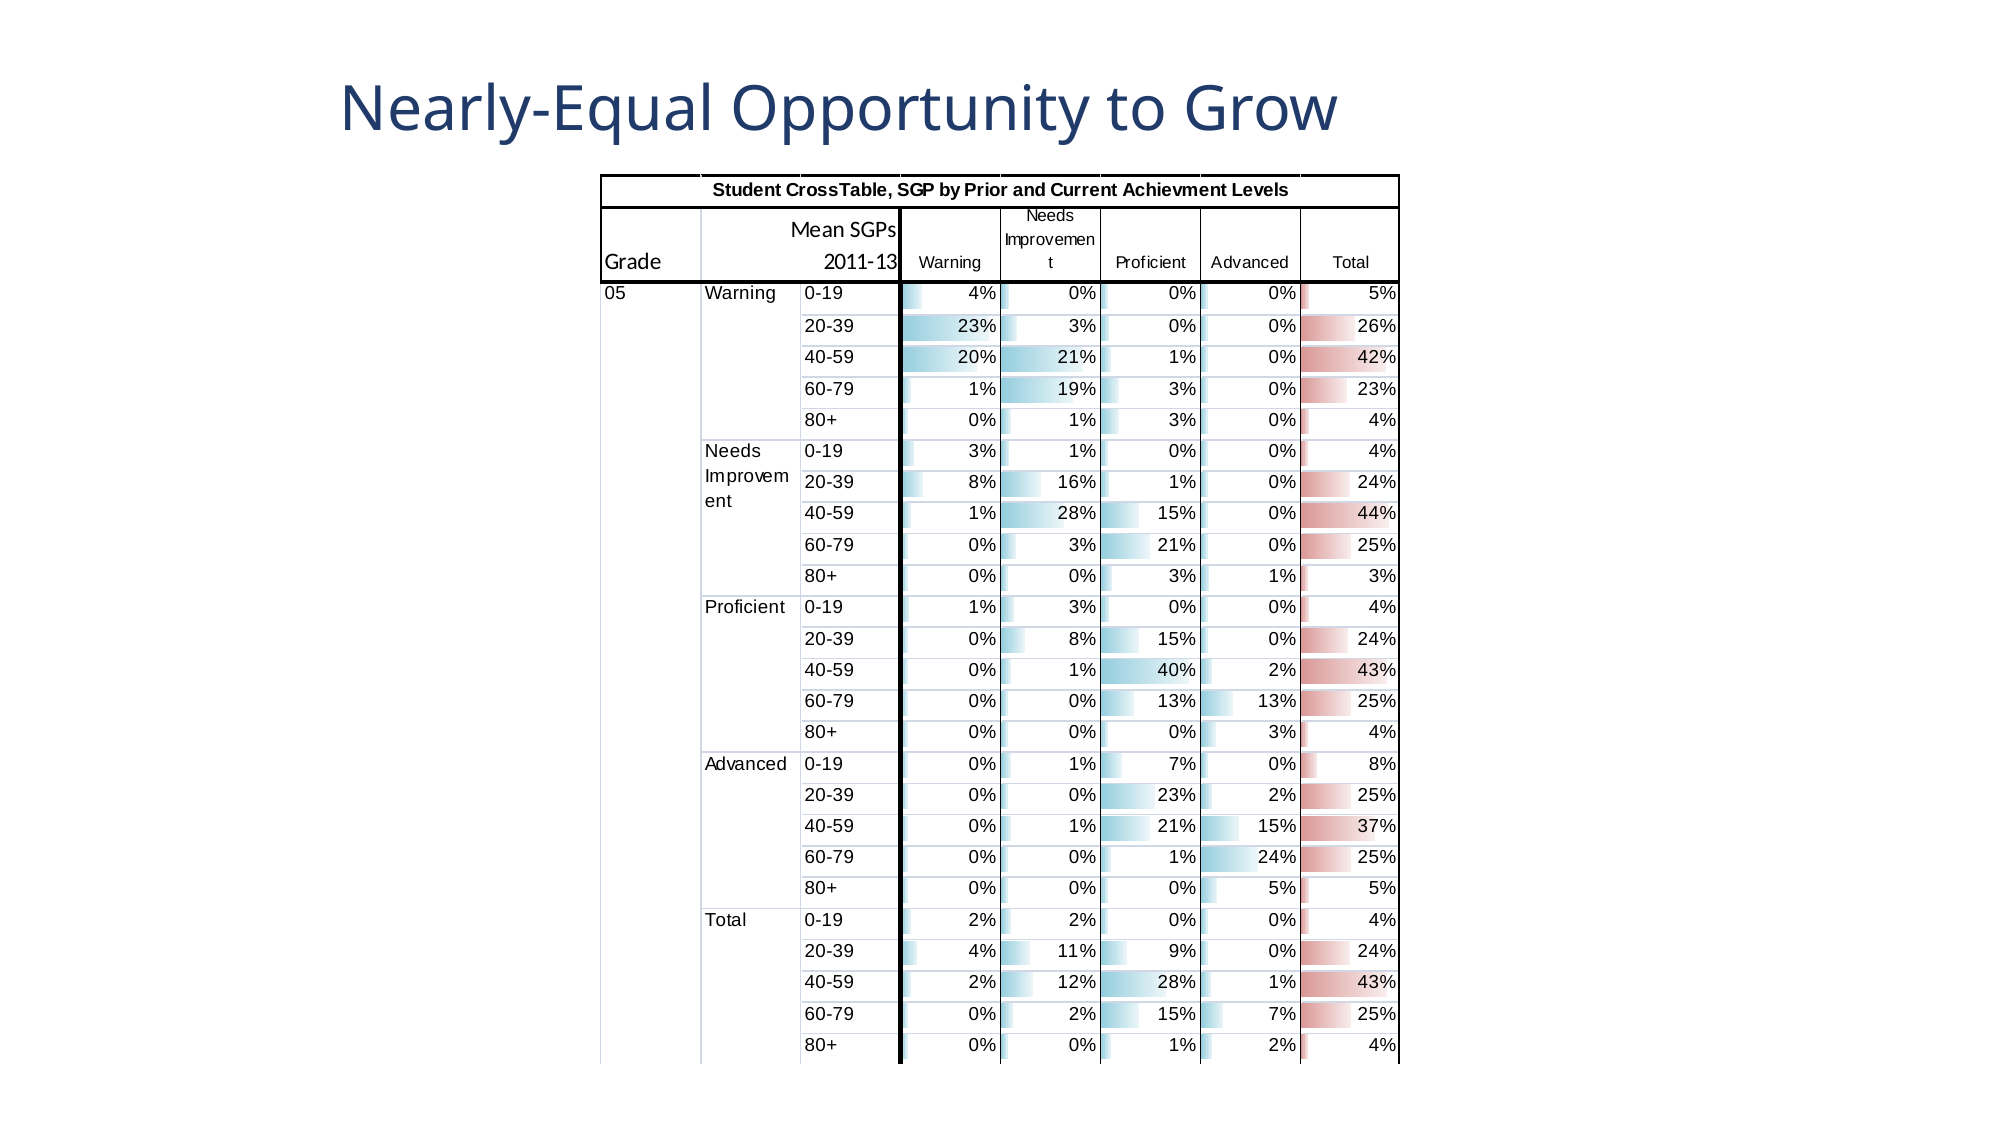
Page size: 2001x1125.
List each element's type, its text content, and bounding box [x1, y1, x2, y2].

picture [599, 174, 1402, 1066]
title Nearly-Equal Opportunity to Grow [324, 45, 1550, 175]
